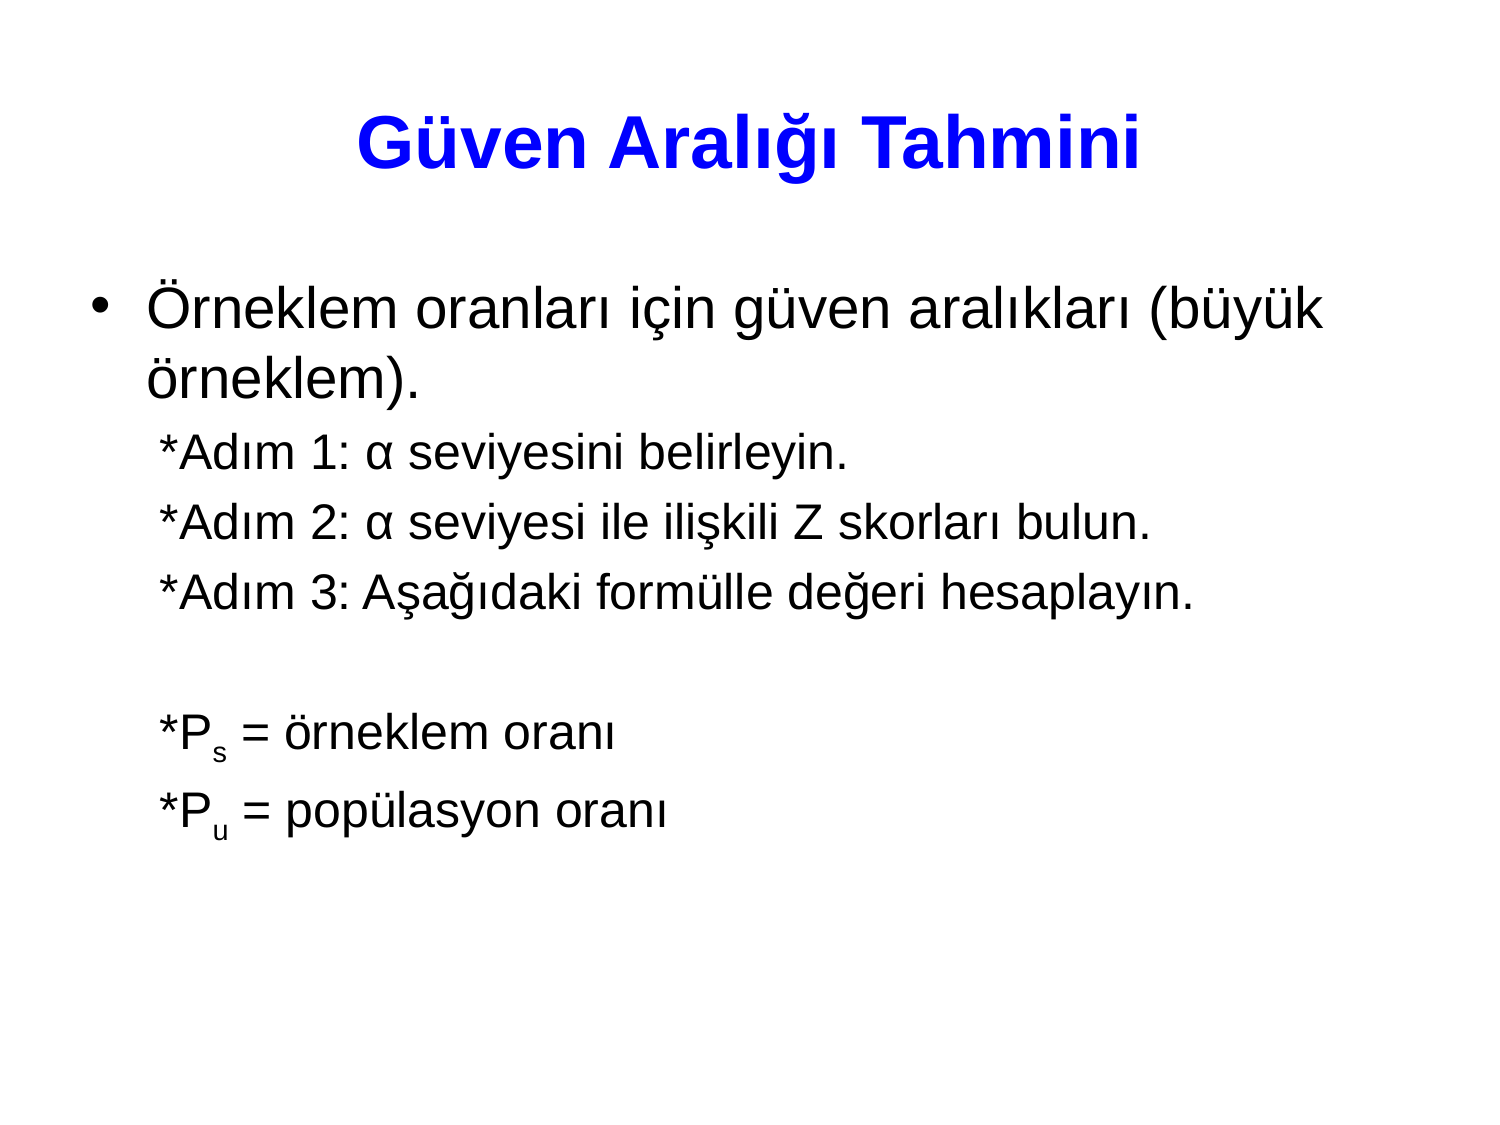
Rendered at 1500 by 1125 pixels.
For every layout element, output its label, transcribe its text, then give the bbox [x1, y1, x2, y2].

title Güven Aralığı Tahmini [75, 45, 1425, 233]
